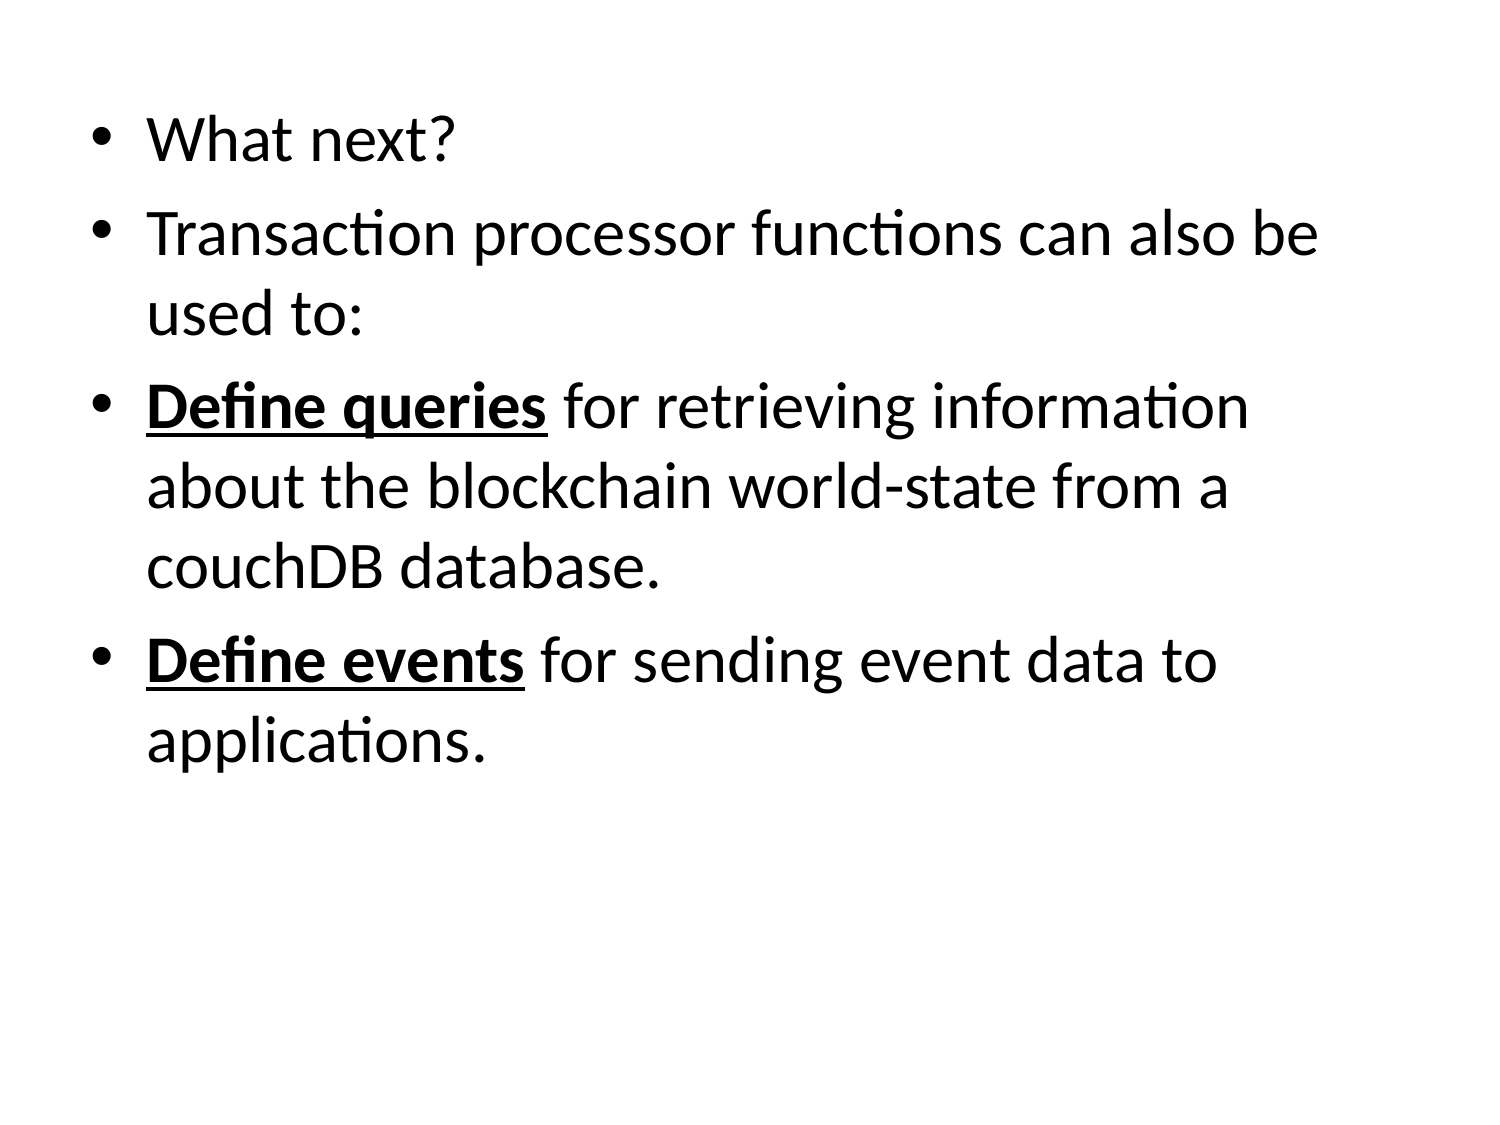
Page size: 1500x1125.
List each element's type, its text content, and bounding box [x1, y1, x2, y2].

list What next? Transaction processor functions can also be used to: Define queries for retrieving information about the blockchain world-state from a couchDB database. Define events for sending event data to applications. [75, 87, 1425, 1088]
